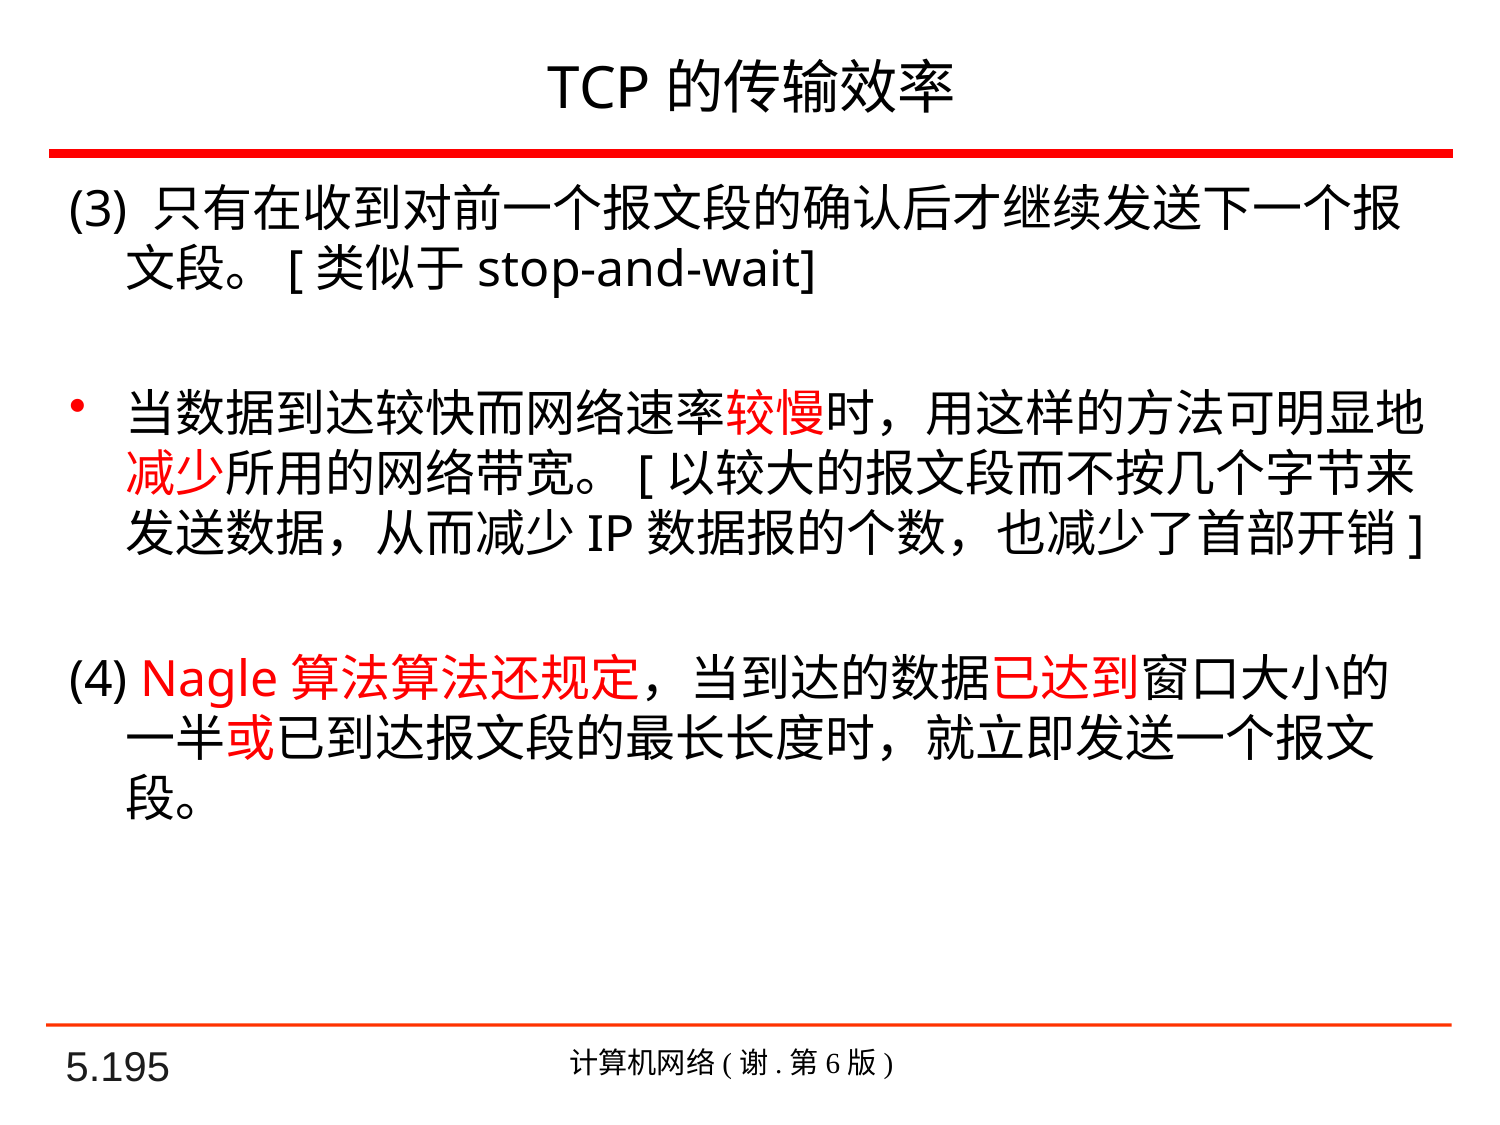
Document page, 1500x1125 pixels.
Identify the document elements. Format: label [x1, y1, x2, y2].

title [58, 33, 1447, 137]
list [53, 168, 1447, 1014]
